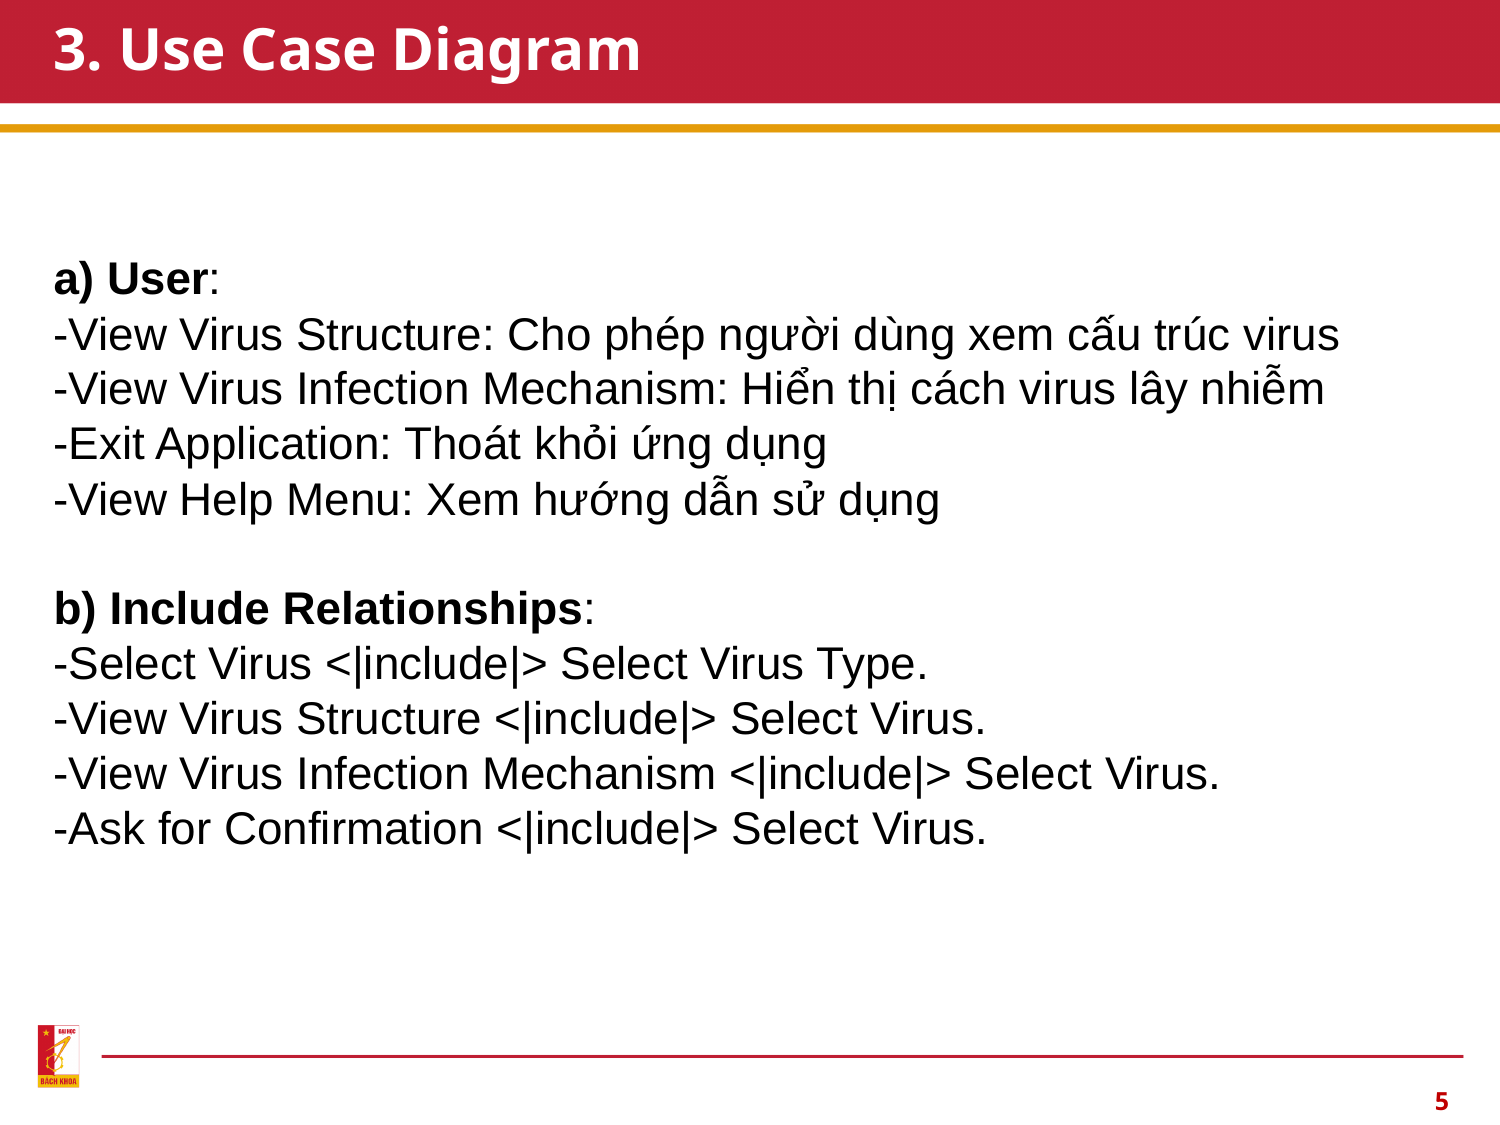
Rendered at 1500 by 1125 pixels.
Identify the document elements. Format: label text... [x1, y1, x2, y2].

picture [0, 0, 1500, 1125]
title 3. Use Case Diagram [38, 12, 1462, 87]
list a) User: -View Virus Structure: Cho phép người dùng xem cấu trúc virus -View Virus Infection Mechanism: Hiển thị cách virus lây nhiễm -Exit Application: Thoát khỏi ứng dụng -View Help Menu: Xem hướng dẫn sử dụng b) Include Relationships: -Select Virus <|include|> Select Virus Type. -View Virus Structure <|include|> Select Virus. -View Virus Infection Mechanism <|include|> Select Virus. -Ask for Confirmation <|include|> Select Virus. [38, 241, 1462, 917]
slide_number 5 [1126, 1078, 1464, 1125]
